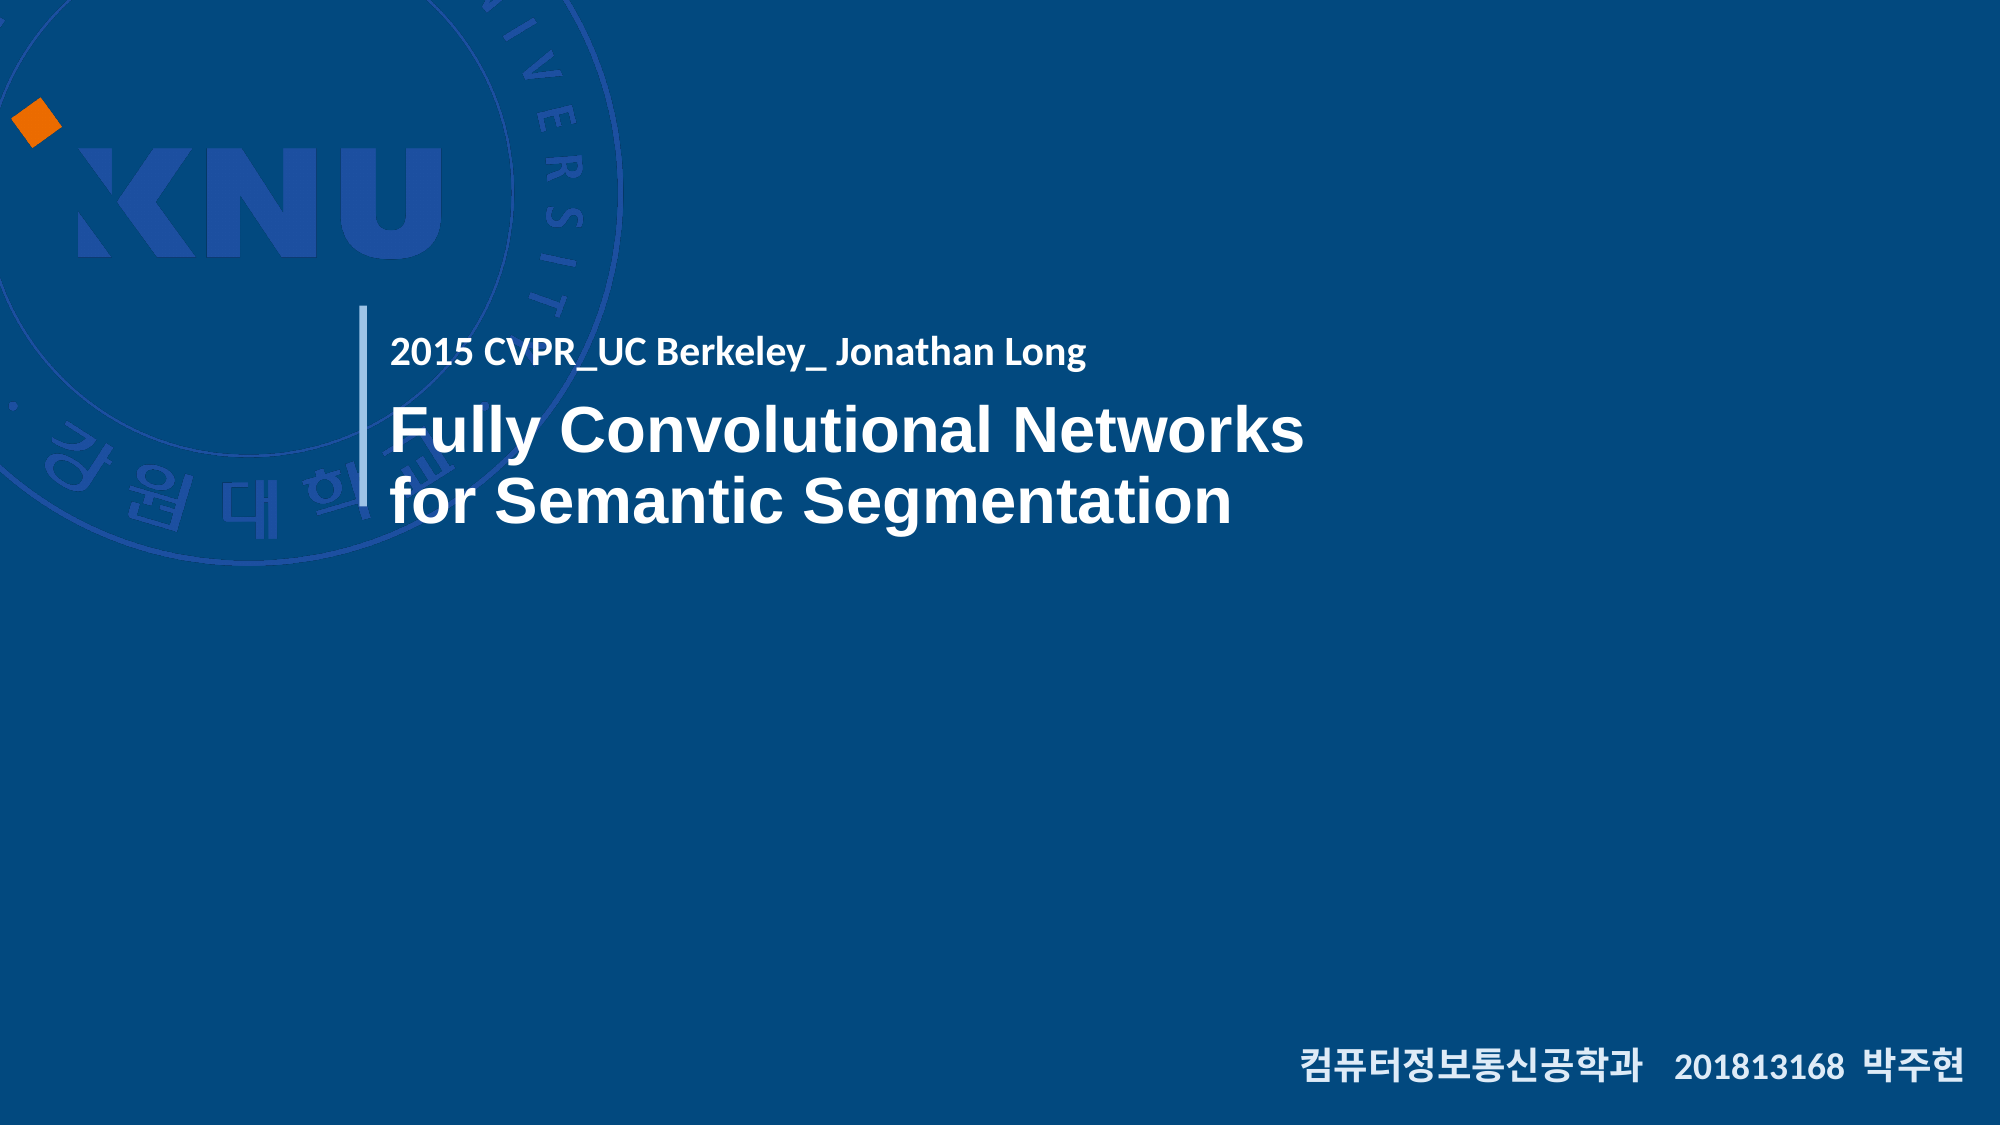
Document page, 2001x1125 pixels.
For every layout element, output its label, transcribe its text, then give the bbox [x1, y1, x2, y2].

subtitle 2015 CVPR_UC Berkeley_ Jonathan Long [374, 305, 1875, 382]
list 컴퓨터정보통신공학과 201813168 박주현 [1246, 1039, 2000, 1112]
picture [0, 0, 625, 570]
title Fully Convolutional Networks for Semantic Segmentation [374, 388, 1555, 546]
